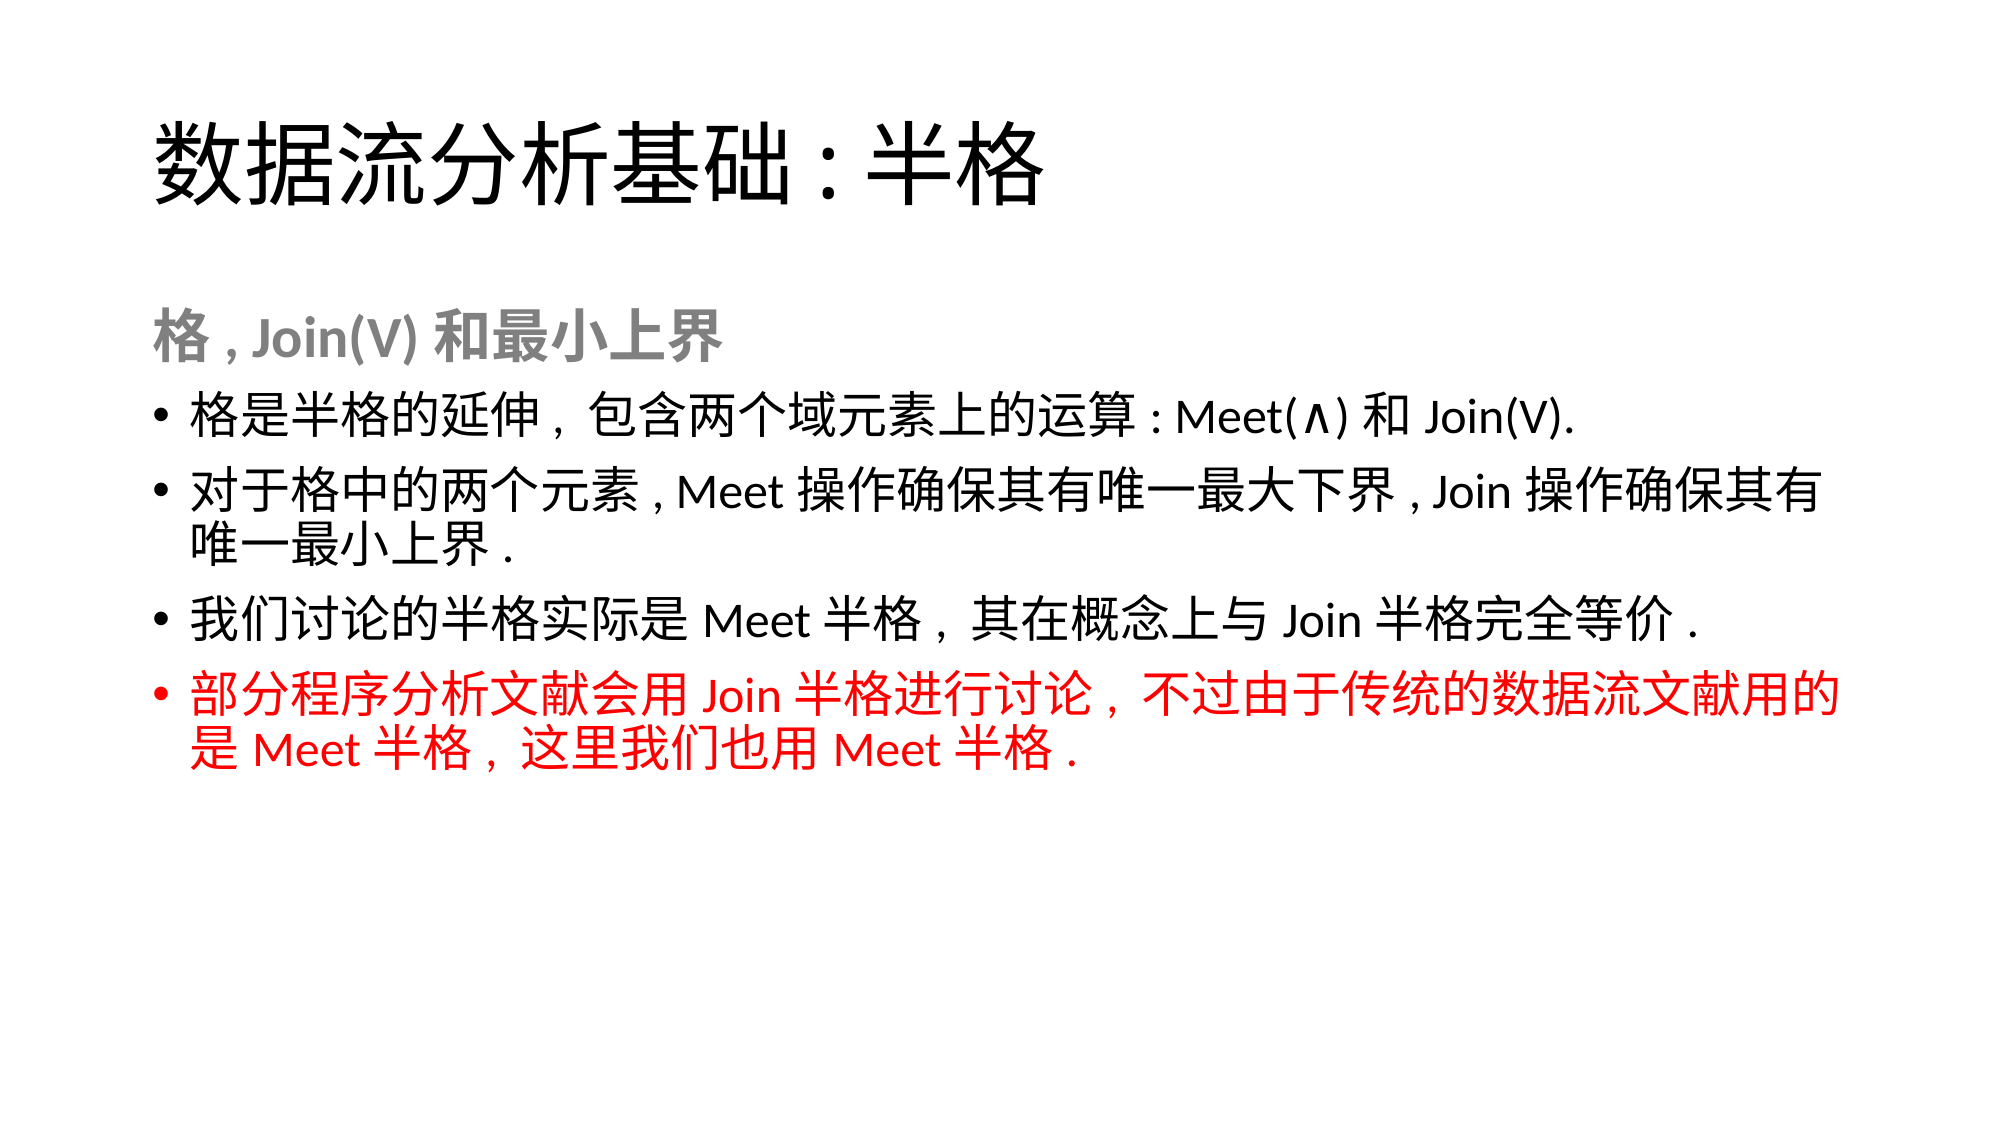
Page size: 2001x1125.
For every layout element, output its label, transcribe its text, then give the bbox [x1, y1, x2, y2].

list 格, Join(V)和最小上界 格是半格的延伸, 包含两个域元素上的运算: Meet(∧)和Join(V). 对于格中的两个元素, Meet操作确保其有唯一最大下界, Join操作确保其有唯一最小上界. 我们讨论的半格实际是Meet半格, 其在概念上与Join半格完全等价. 部分程序分析文献会用Join半格进行讨论, 不过由于传统的数据流文献用的是Meet半格, 这里我们也用Meet半格. [137, 299, 1863, 1016]
title 数据流分析基础:半格 [137, 59, 1863, 278]
